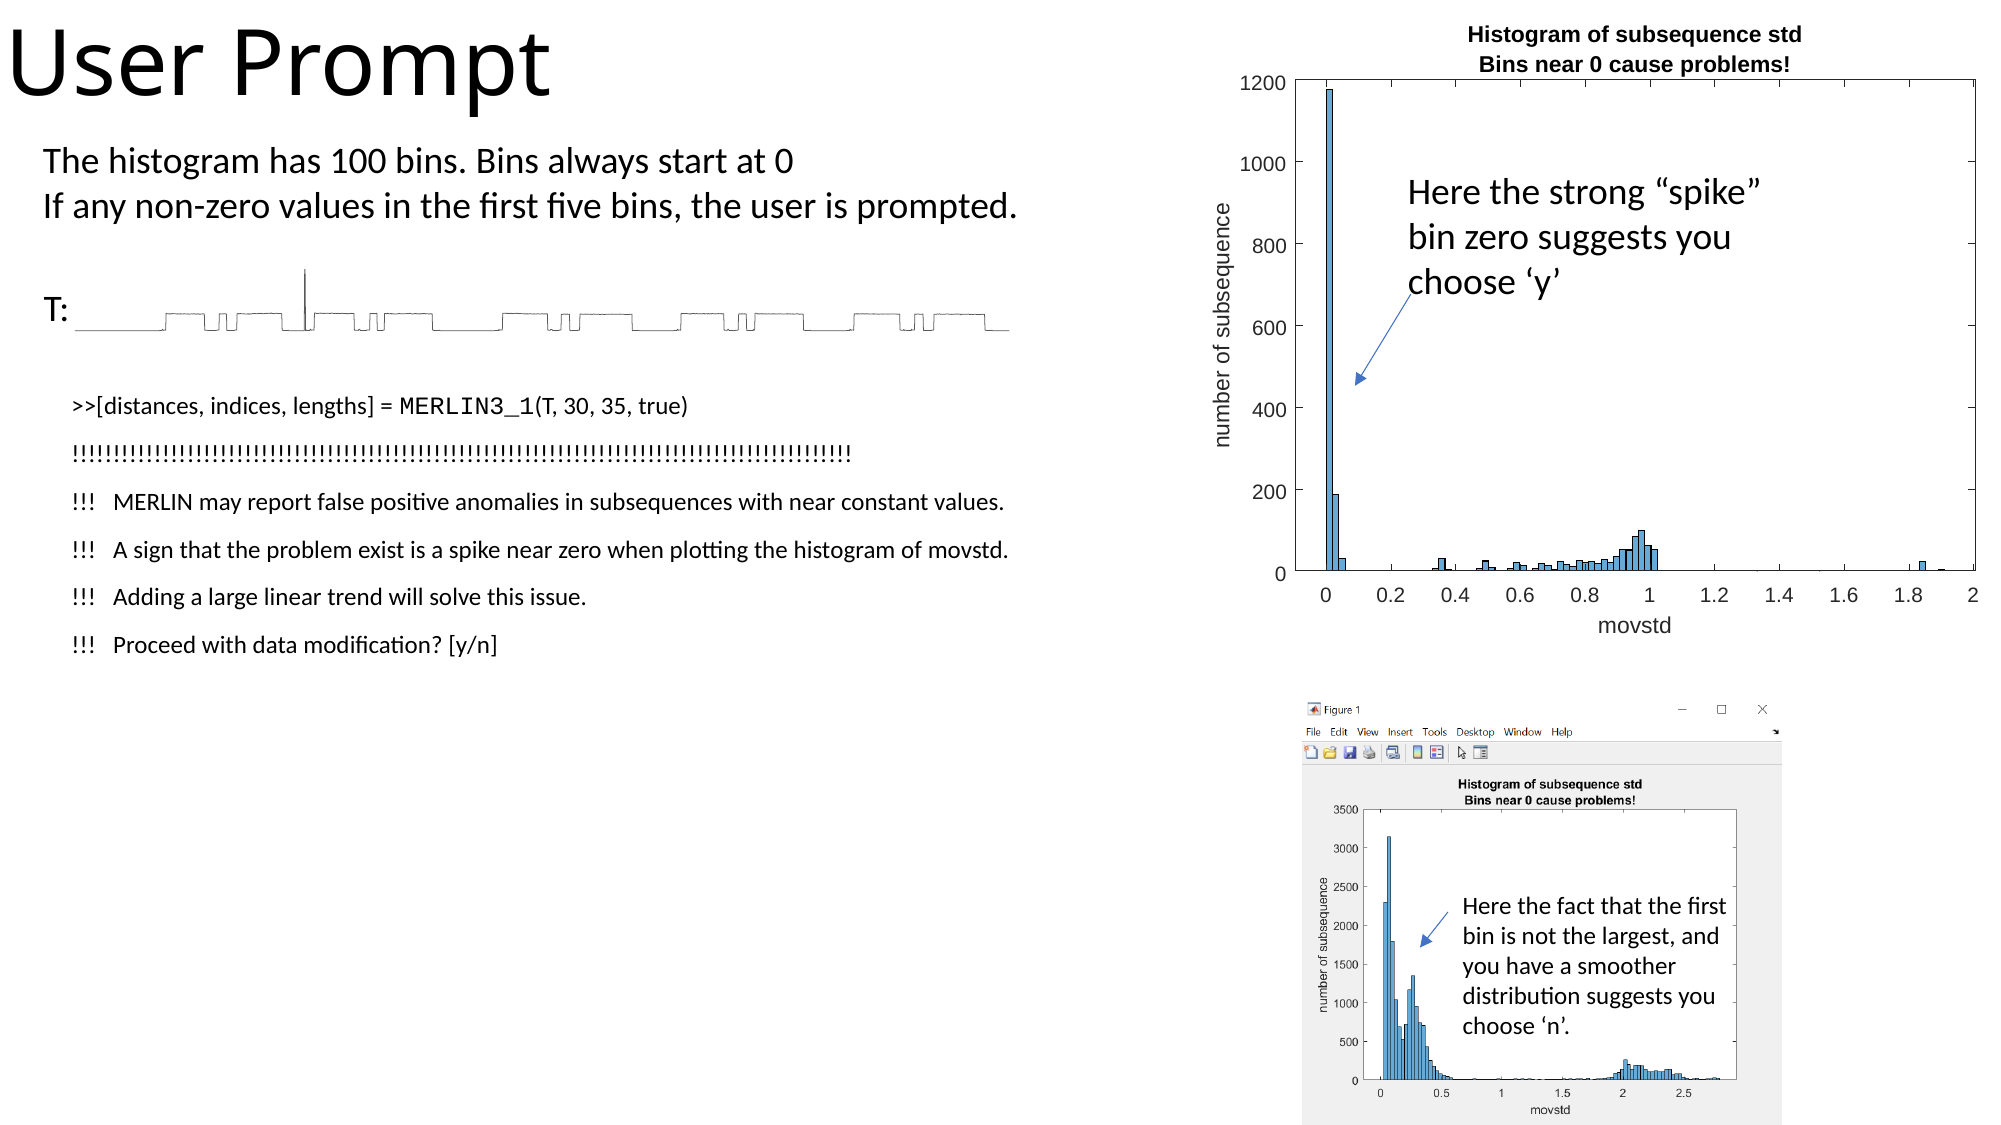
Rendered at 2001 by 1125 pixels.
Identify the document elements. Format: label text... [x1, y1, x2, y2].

text_box T: [28, 276, 85, 337]
text_box The histogram has 100 bins. Bins always start at 0 If any non-zero values in the first five bins, the user is prompted. [28, 129, 1054, 234]
picture [1302, 697, 1782, 1125]
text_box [1419, 912, 1448, 948]
list >>[distances, indices, lengths] = MERLIN3_1(T, 30, 35, true) !!!!!!!!!!!!!!!!!!!!!!!!!!!!!!!!!!!!!!!!!!!!!!!!!!!!!!!!!!!!!!!!!!!!!!!!!!!!!!!!!!!!!!!!!!!!!!! !!! MERLIN may report false positive anomalies in subsequences with near constant values. !!! A sign that the problem exist is a spike near zero when plotting the histogram of movstd. !!! Adding a large linear trend will solve this issue. !!! Proceed with data modification? [y/n] [56, 385, 1782, 853]
text_box [85, 269, 1010, 331]
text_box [1354, 294, 1411, 386]
title User Prompt [0, 3, 1181, 130]
picture [1181, 0, 2000, 654]
